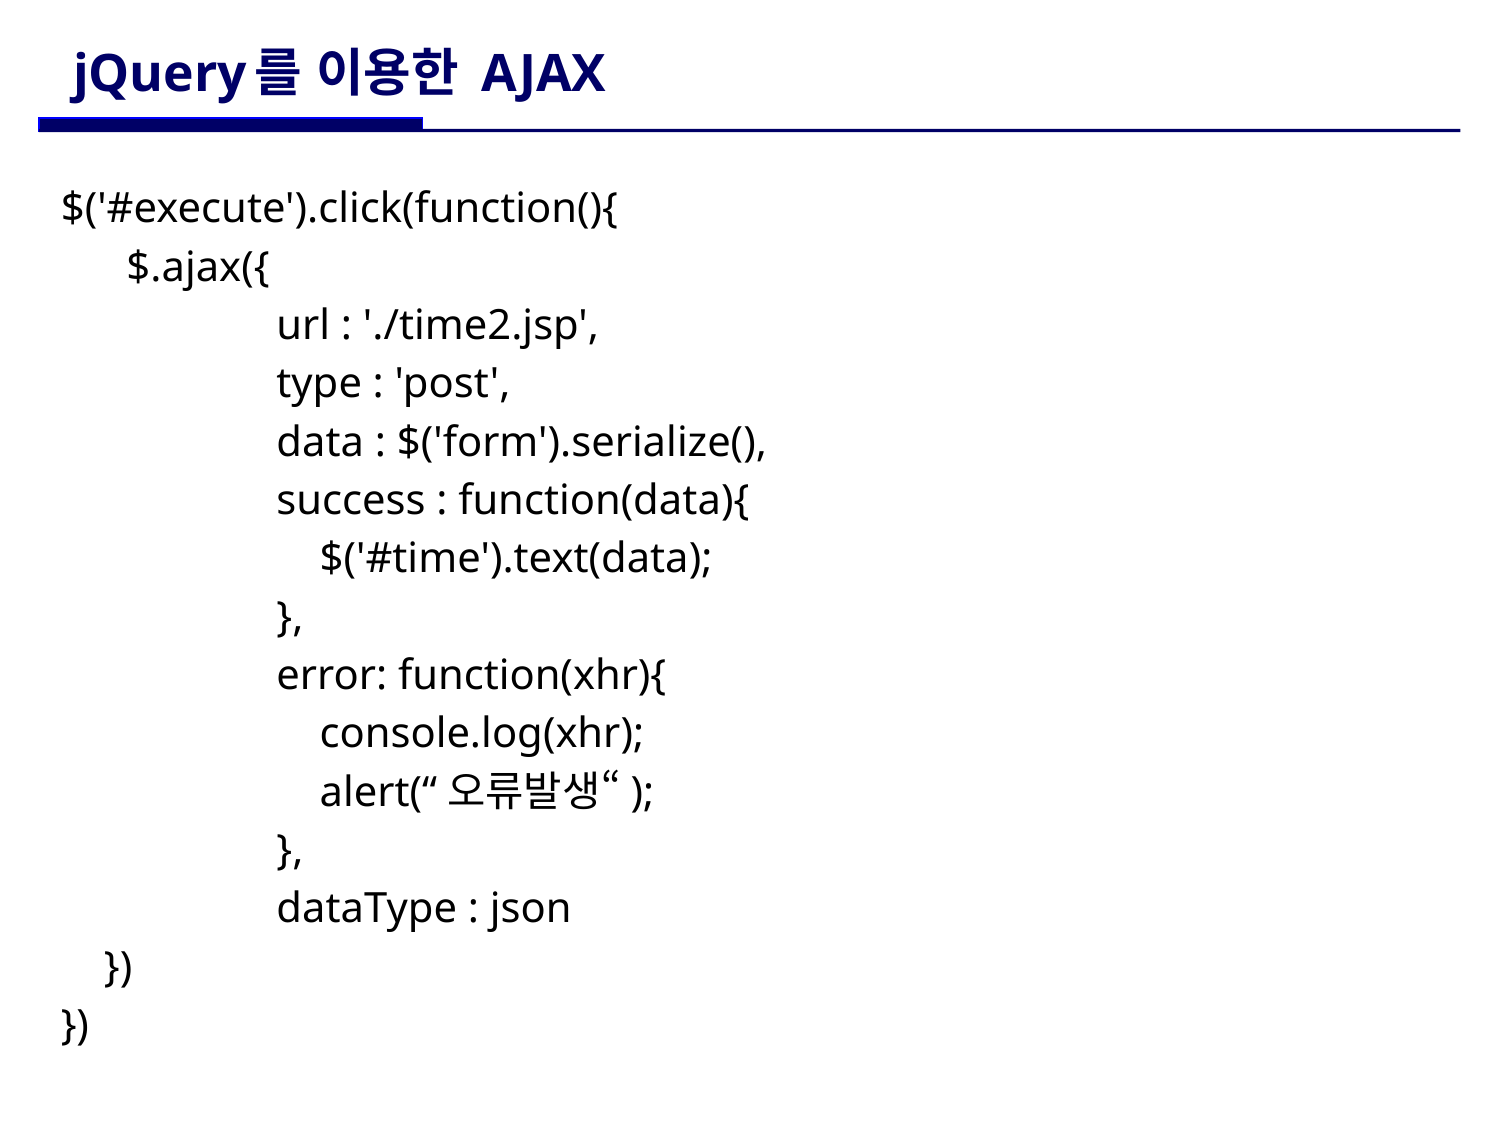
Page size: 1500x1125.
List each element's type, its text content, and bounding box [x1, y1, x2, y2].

title jQuery를 이용한 AJAX [58, 31, 1077, 110]
list $('#execute').click(function(){ $.ajax({ url : './time2.jsp', type : 'post', data : $('form').serialize(), success : function(data){ $('#time').text(data); }, error: function(xhr){ console.log(xhr); alert(“오류발생“); }, dataType : json }) }) [45, 173, 1460, 1091]
